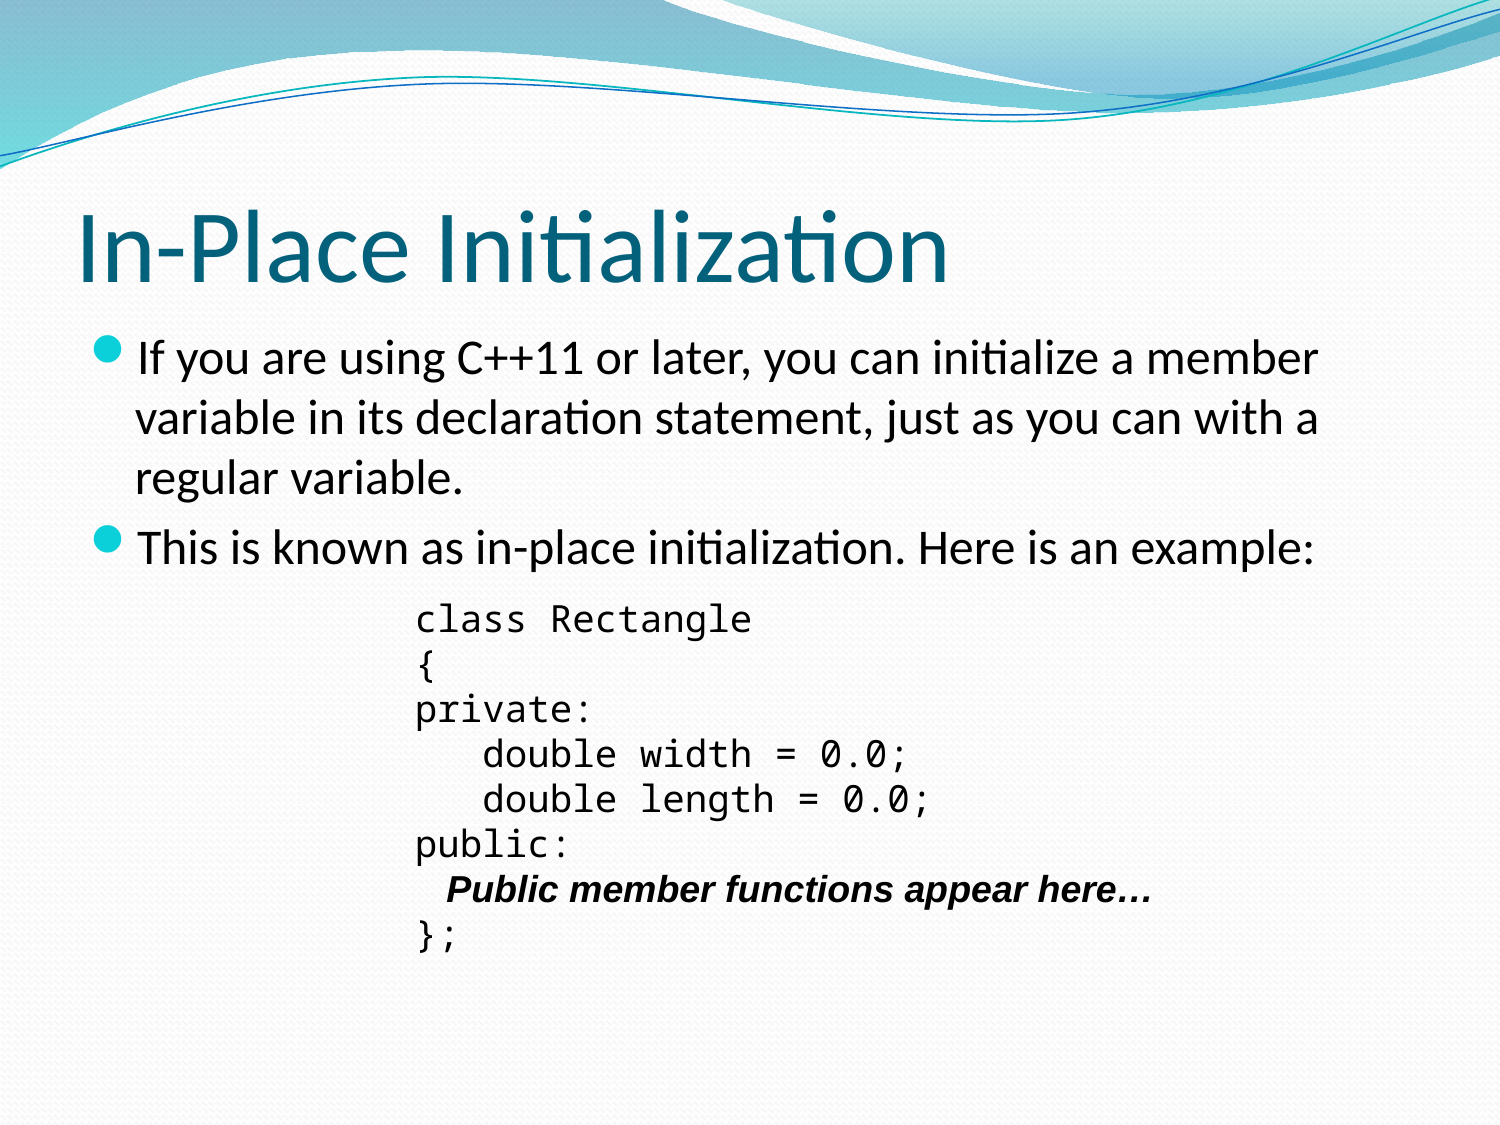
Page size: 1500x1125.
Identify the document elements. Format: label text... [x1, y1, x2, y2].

text_box class Rectangle { private: double width = 0.0; double length = 0.0; public: Public member functions appear here… }; [399, 587, 1275, 963]
title In-Place Initialization [75, 115, 1425, 303]
list If you are using C++11 or later, you can initialize a member variable in its declaration statement, just as you can with a regular variable. This is known as in-place initialization. Here is an example: [75, 317, 1425, 1038]
